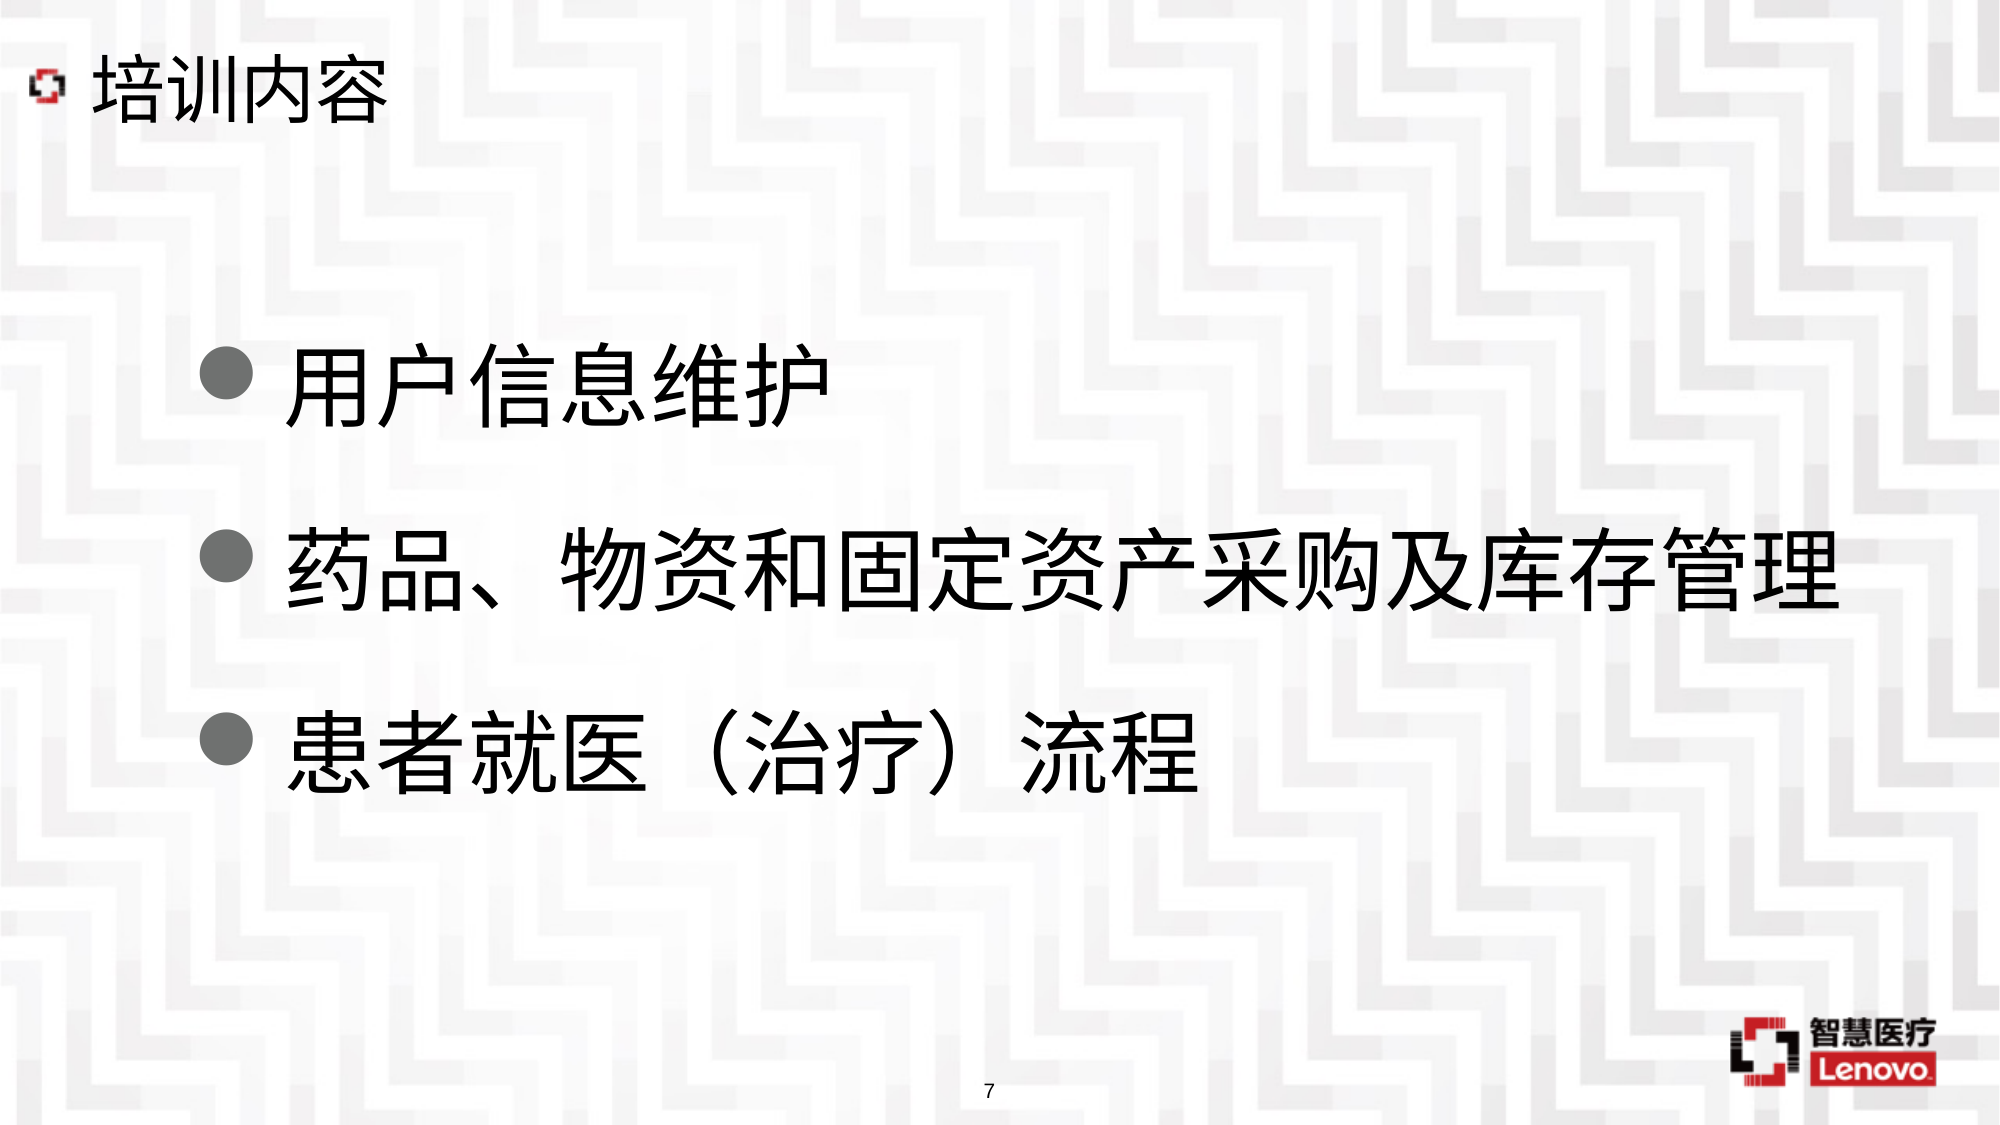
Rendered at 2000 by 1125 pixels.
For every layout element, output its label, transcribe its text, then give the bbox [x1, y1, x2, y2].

list 用户信息维护 药品、物资和固定资产采购及库存管理 患者就医（治疗）流程 [177, 266, 1907, 920]
title 培训内容 [90, 45, 1907, 131]
picture [0, 0, 2000, 1125]
